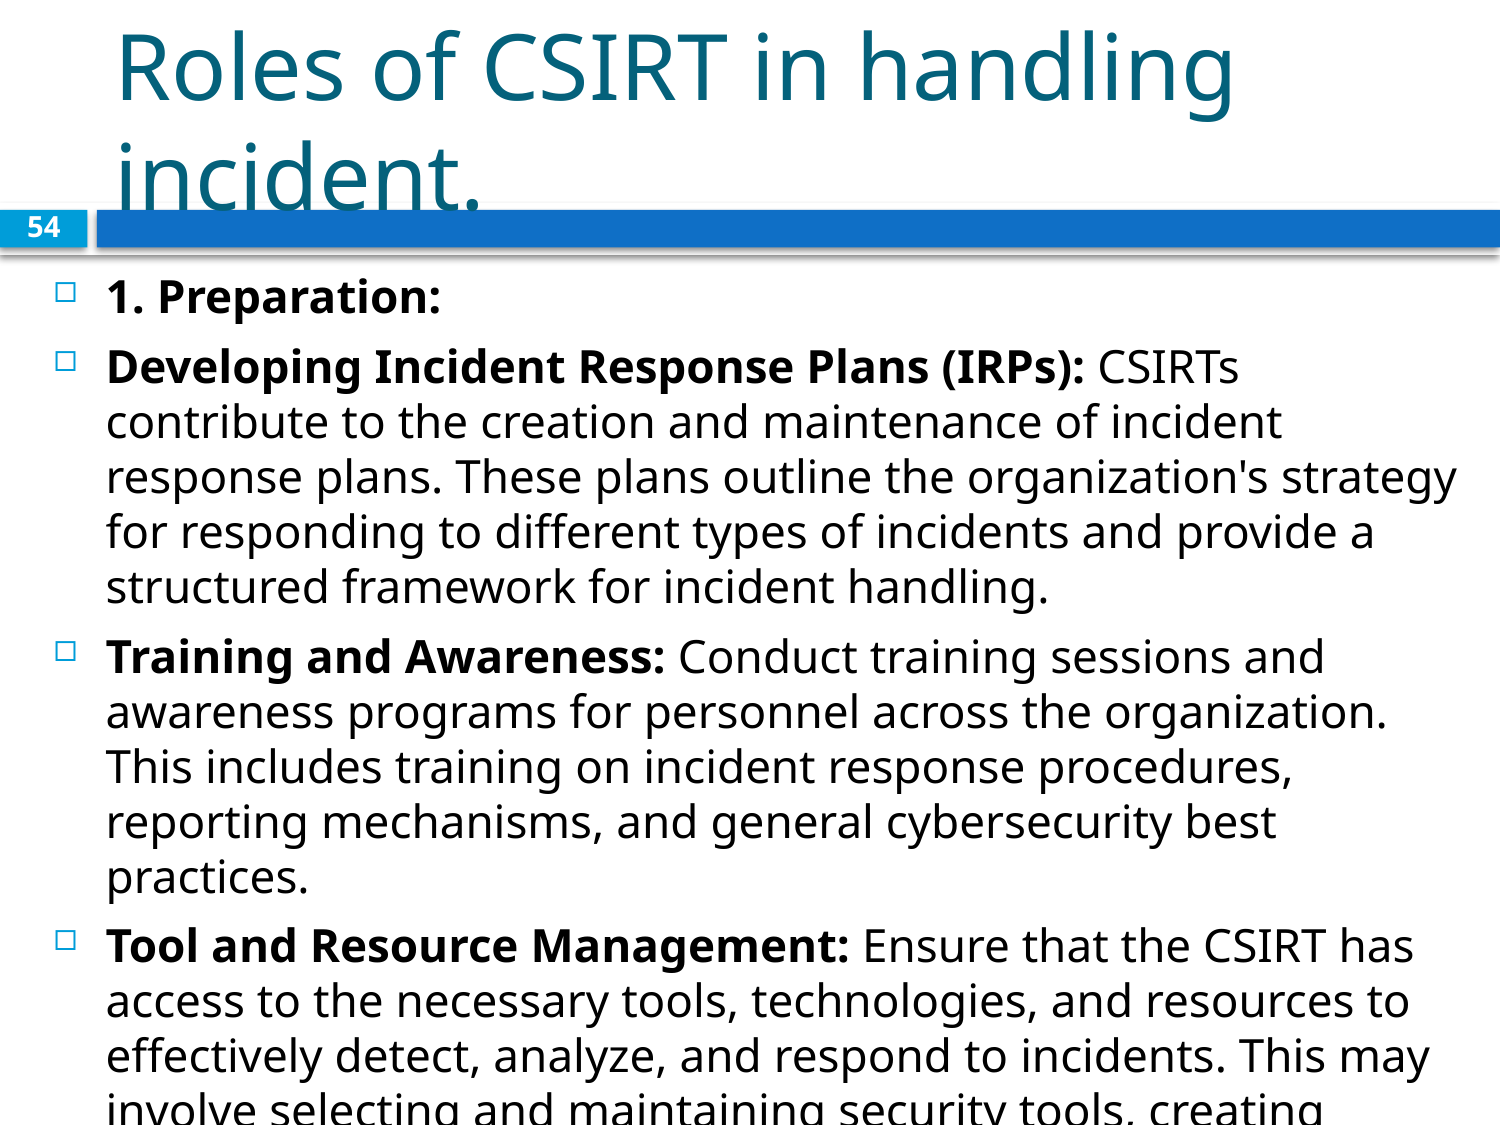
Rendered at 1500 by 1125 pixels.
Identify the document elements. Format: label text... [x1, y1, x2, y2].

title Roles of CSIRT in handling incident. [99, 37, 1438, 201]
list 1. Preparation: Developing Incident Response Plans (IRPs): CSIRTs contribute to the creation and maintenance of incident response plans. These plans outline the organization's strategy for responding to different types of incidents and provide a structured framework for incident handling. Training and Awareness: Conduct training sessions and awareness programs for personnel across the organization. This includes training on incident response procedures, reporting mechanisms, and general cybersecurity best practices. Tool and Resource Management: Ensure that the CSIRT has access to the necessary tools, technologies, and resources to effectively detect, analyze, and respond to incidents. This may involve selecting and maintaining security tools, creating playbooks, and establishing communication channels. [38, 260, 1479, 1105]
slide_number 54 [0, 208, 88, 249]
